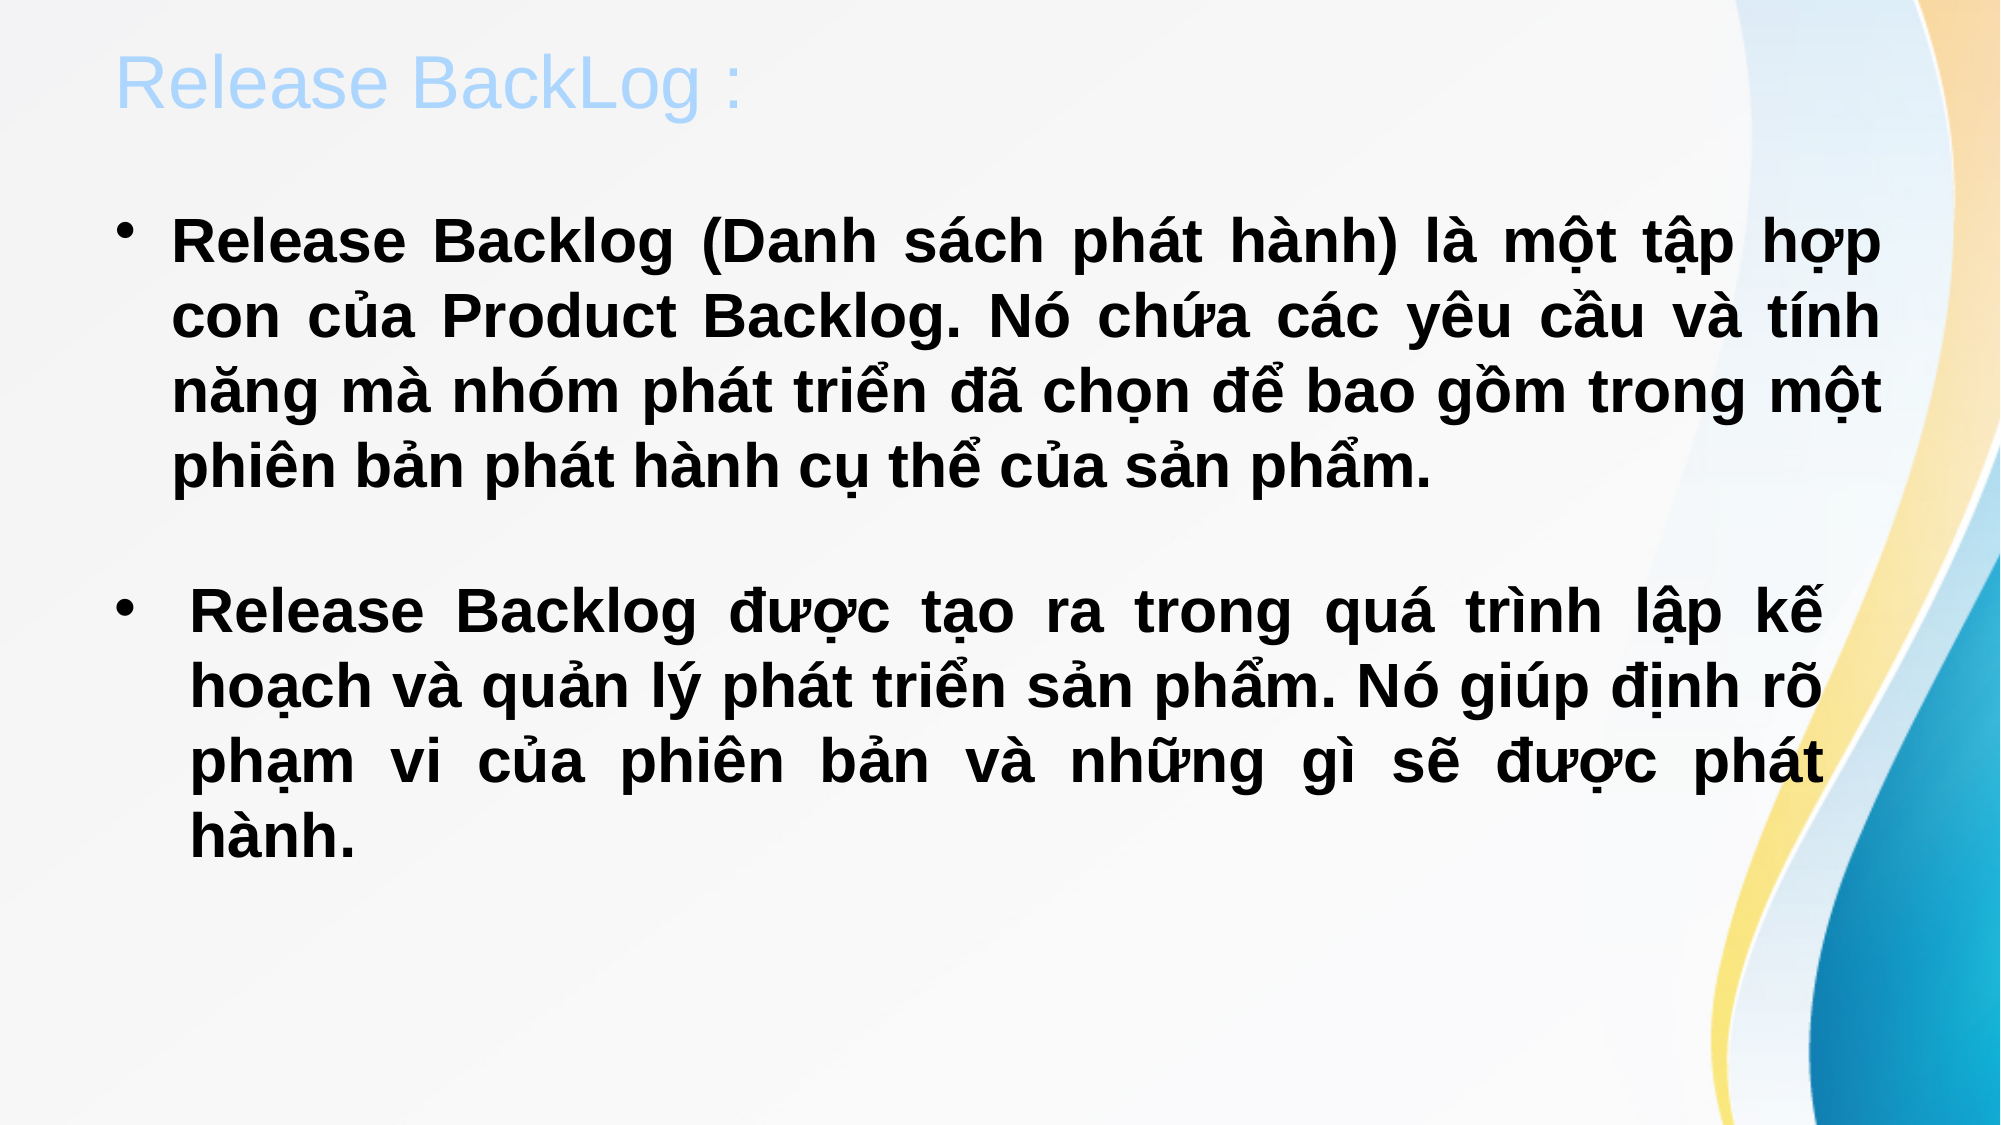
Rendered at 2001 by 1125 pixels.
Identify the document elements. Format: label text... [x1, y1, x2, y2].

text_box Release Backlog được tạo ra trong quá trình lập kế hoạch và quản lý phát triển sản phẩm. Nó giúp định rõ phạm vi của phiên bản và những gì sẽ được phát hành. [99, 562, 1842, 877]
list Release Backlog (Danh sách phát hành) là một tập hợp con của Product Backlog. Nó chứa các yêu cầu và tính năng mà nhóm phát triển đã chọn để bao gồm trong một phiên bản phát hành cụ thể của sản phẩm. [99, 192, 1901, 522]
title Release BackLog : [99, 30, 1901, 127]
picture [0, 0, 2001, 1125]
